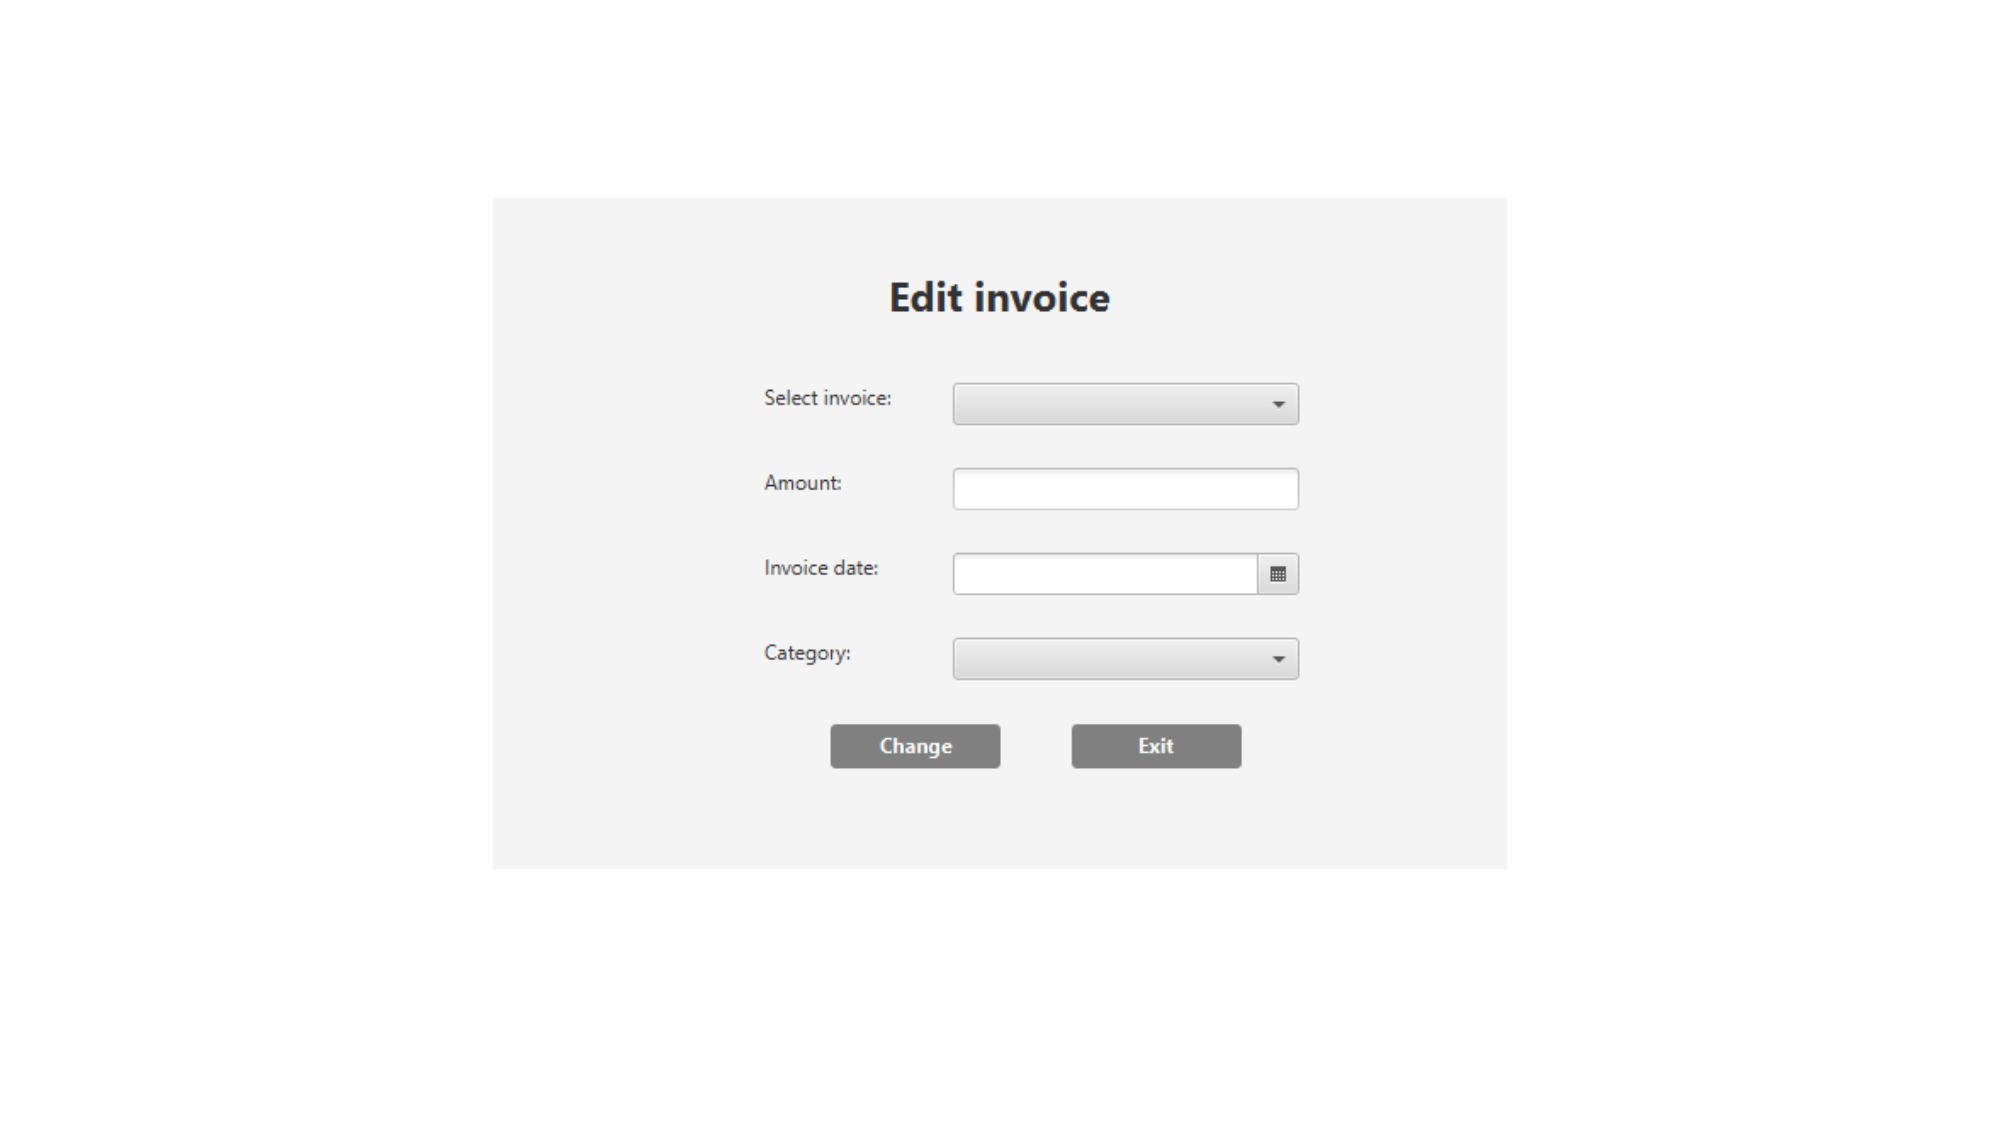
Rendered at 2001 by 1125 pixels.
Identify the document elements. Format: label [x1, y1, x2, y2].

list [493, 197, 1507, 869]
